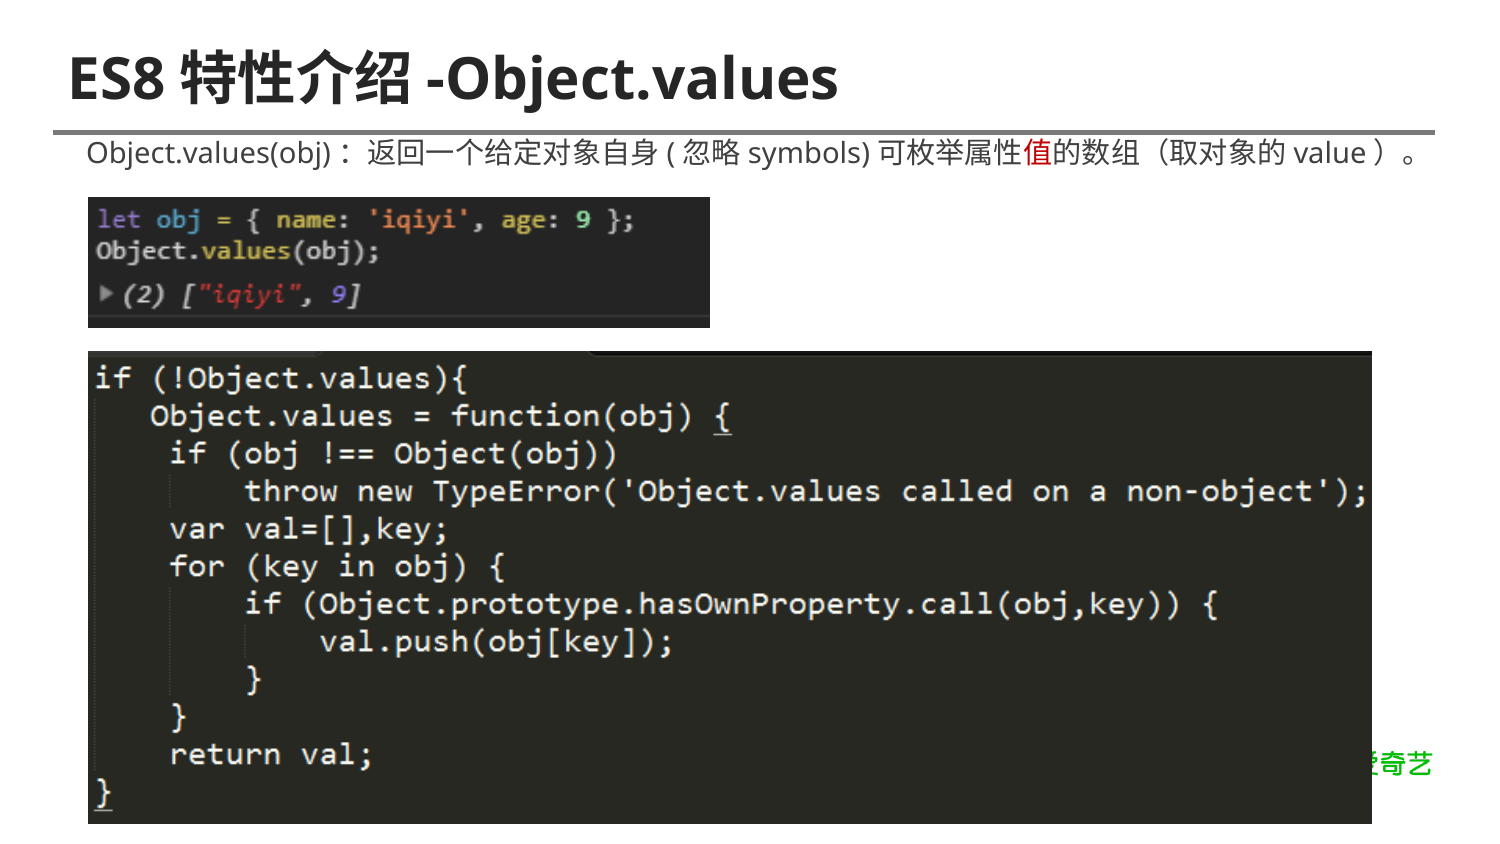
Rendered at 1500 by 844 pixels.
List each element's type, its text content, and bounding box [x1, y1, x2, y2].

title ES8特性介绍-Object.values [53, 33, 1436, 115]
picture [88, 351, 1447, 824]
list Object.values(obj)：返回一个给定对象自身(忽略symbols)可枚举属性值的数组（取对象的value）。 [41, 126, 1424, 753]
picture [88, 197, 710, 328]
